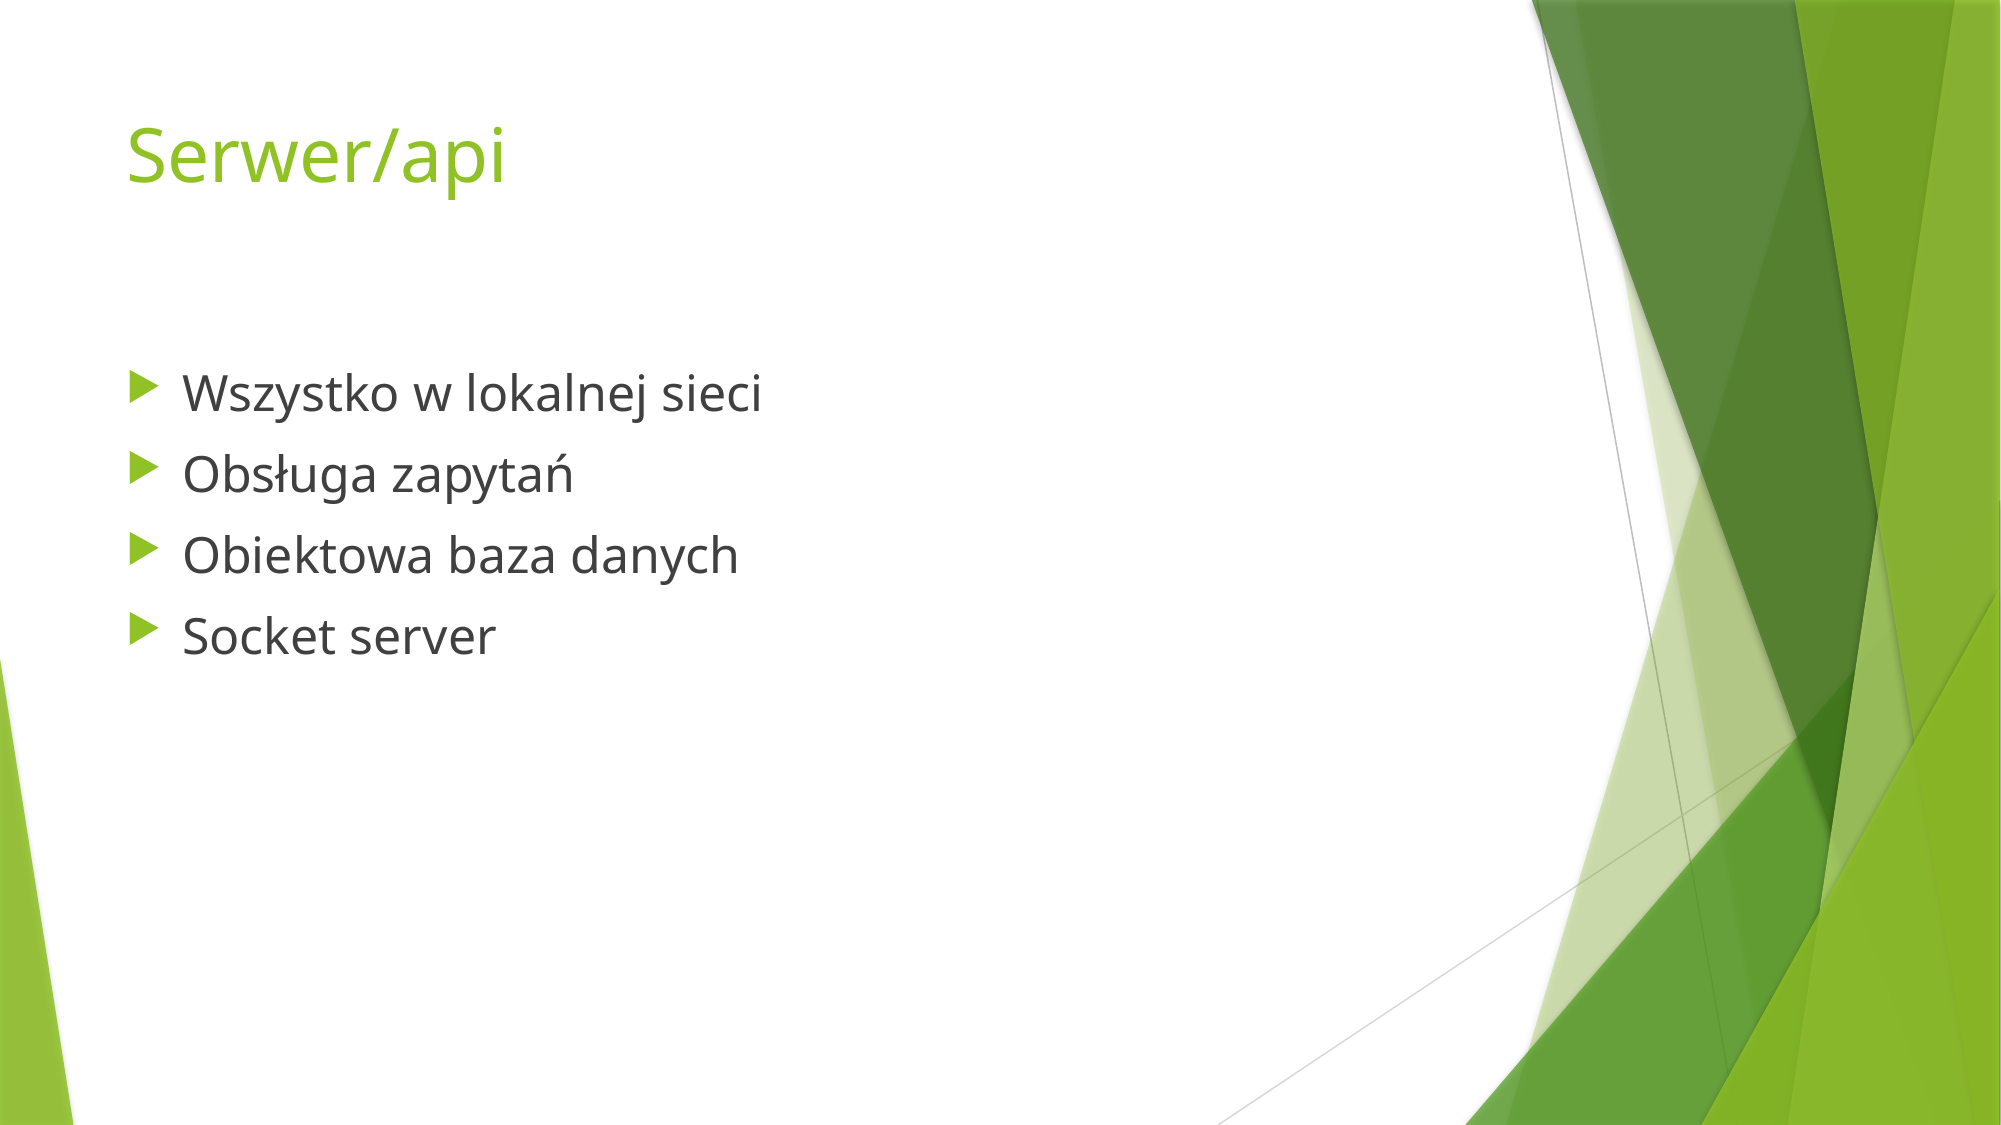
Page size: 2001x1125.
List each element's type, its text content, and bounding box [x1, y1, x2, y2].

list Wszystko w lokalnej sieci Obsługa zapytań Obiektowa baza danych Socket server [111, 354, 1522, 992]
title Serwer/api [111, 99, 1522, 317]
